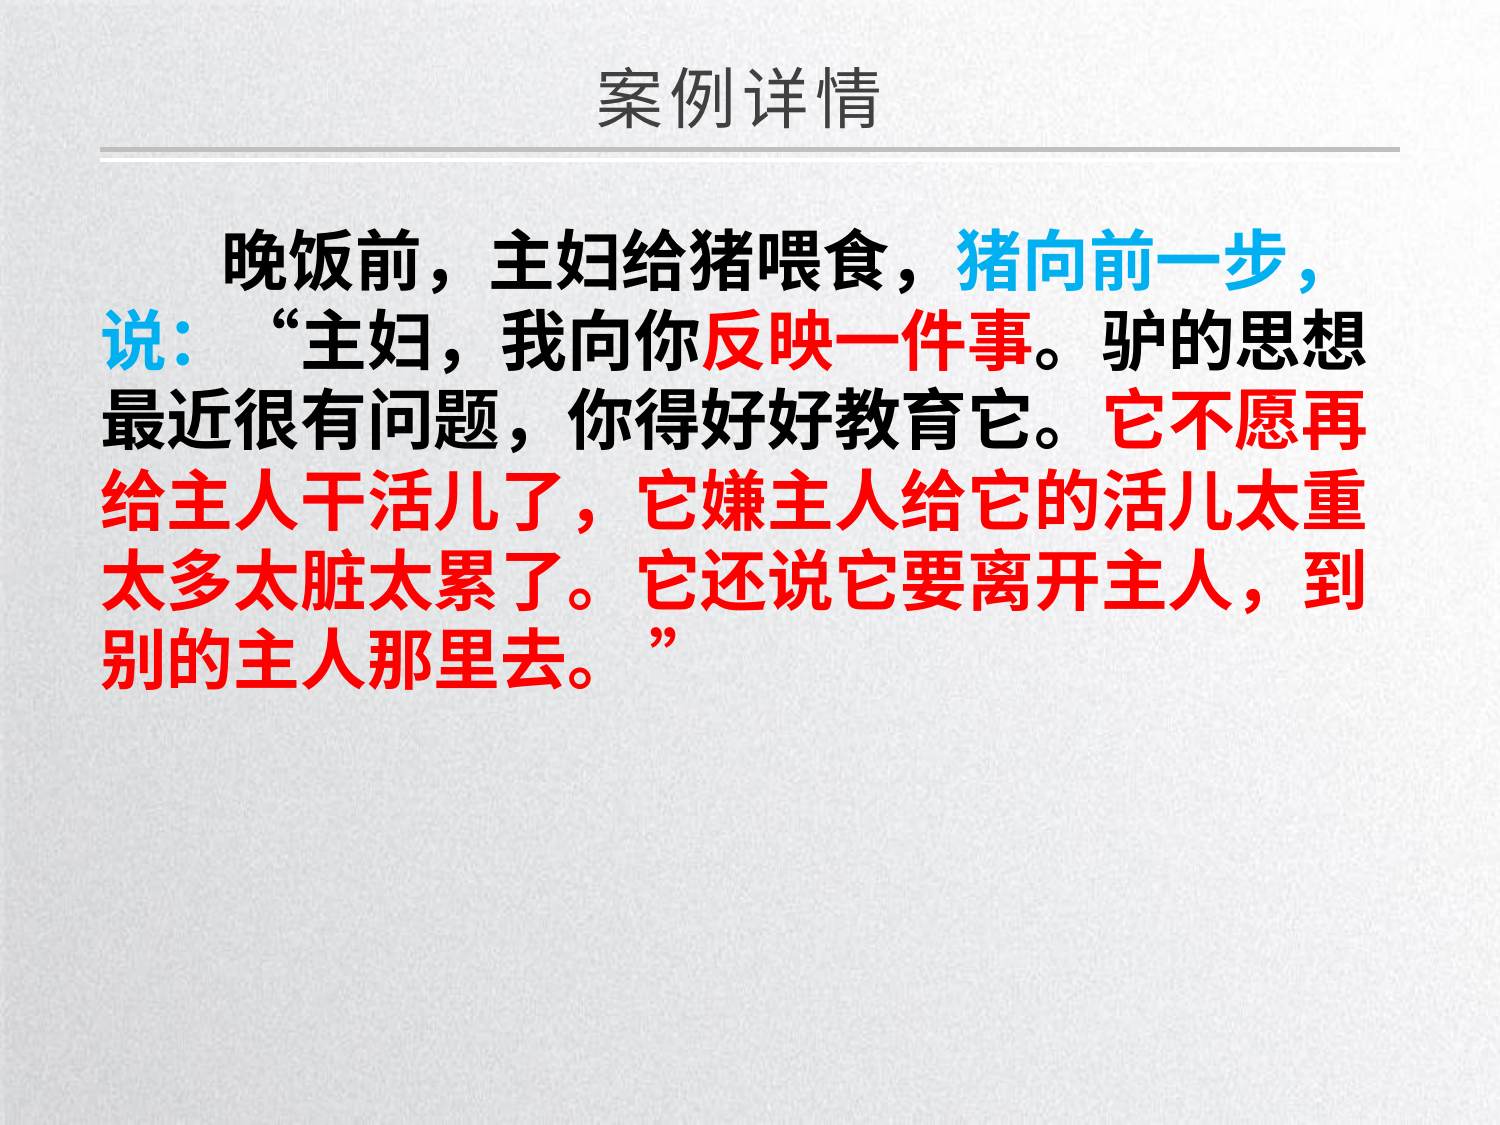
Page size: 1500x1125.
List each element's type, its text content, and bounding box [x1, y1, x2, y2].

text_box 晚饭前，主妇给猪喂食，猪向前一步，说：“主妇，我向你反映一件事。驴的思想最近很有问题，你得好好教育它。它不愿再给主人干活儿了，它嫌主人给它的活儿太重太多太脏太累了。它还说它要离开主人，到别的主人那里去。 ” [85, 211, 1411, 706]
picture [0, 0, 1500, 1125]
text_box 案例详情 [581, 49, 897, 145]
